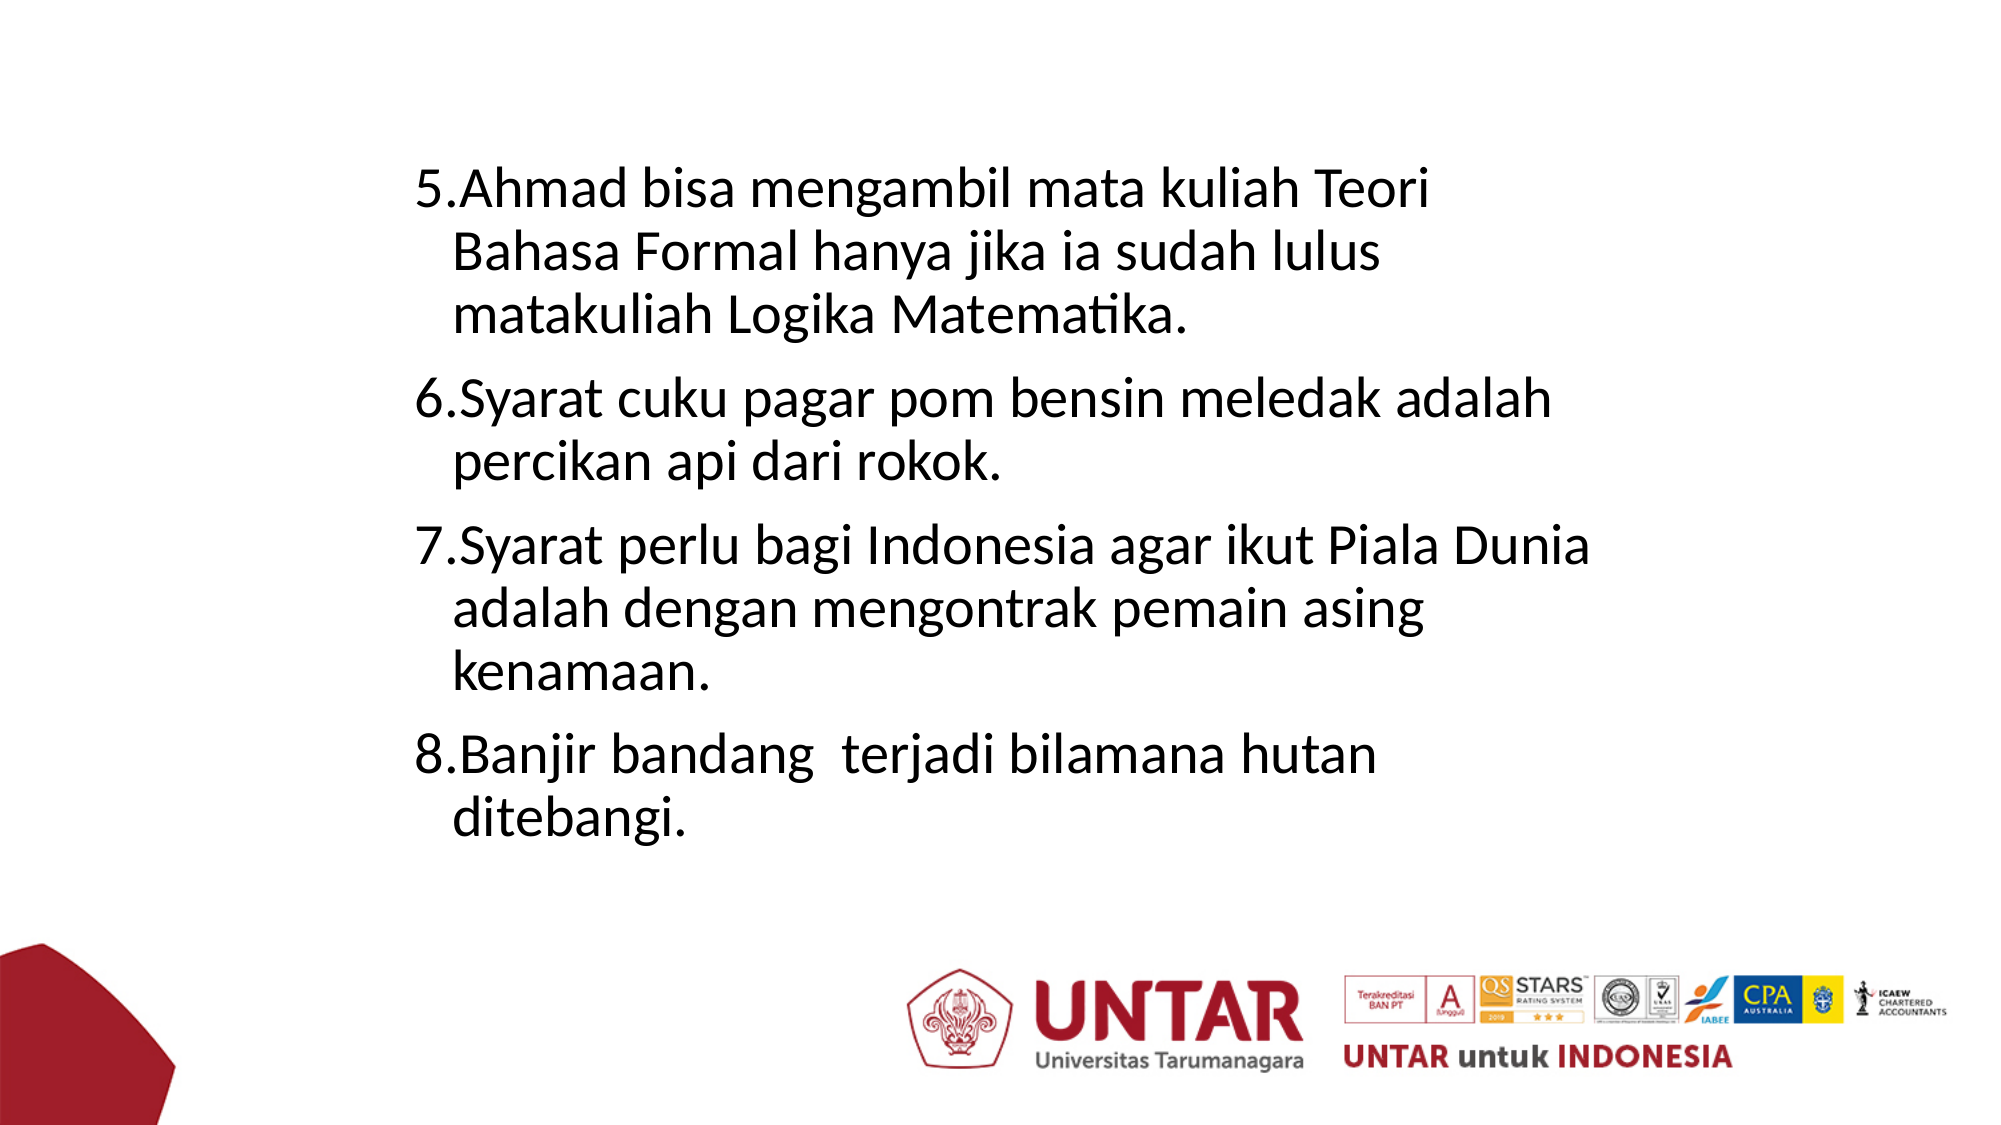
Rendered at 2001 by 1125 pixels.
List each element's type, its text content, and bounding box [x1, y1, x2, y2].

list 5.Ahmad bisa mengambil mata kuliah Teori Bahasa Formal hanya jika ia sudah lulus matakuliah Logika Matematika. 6.Syarat cuku pagar pom bensin meledak adalah percikan api dari rokok. 7.Syarat perlu bagi Indonesia agar ikut Piala Dunia adalah dengan mengontrak pemain asing kenamaan. 8.Banjir bandang terjadi bilamana hutan ditebangi. [399, 149, 1613, 1125]
picture [0, 0, 2001, 1125]
